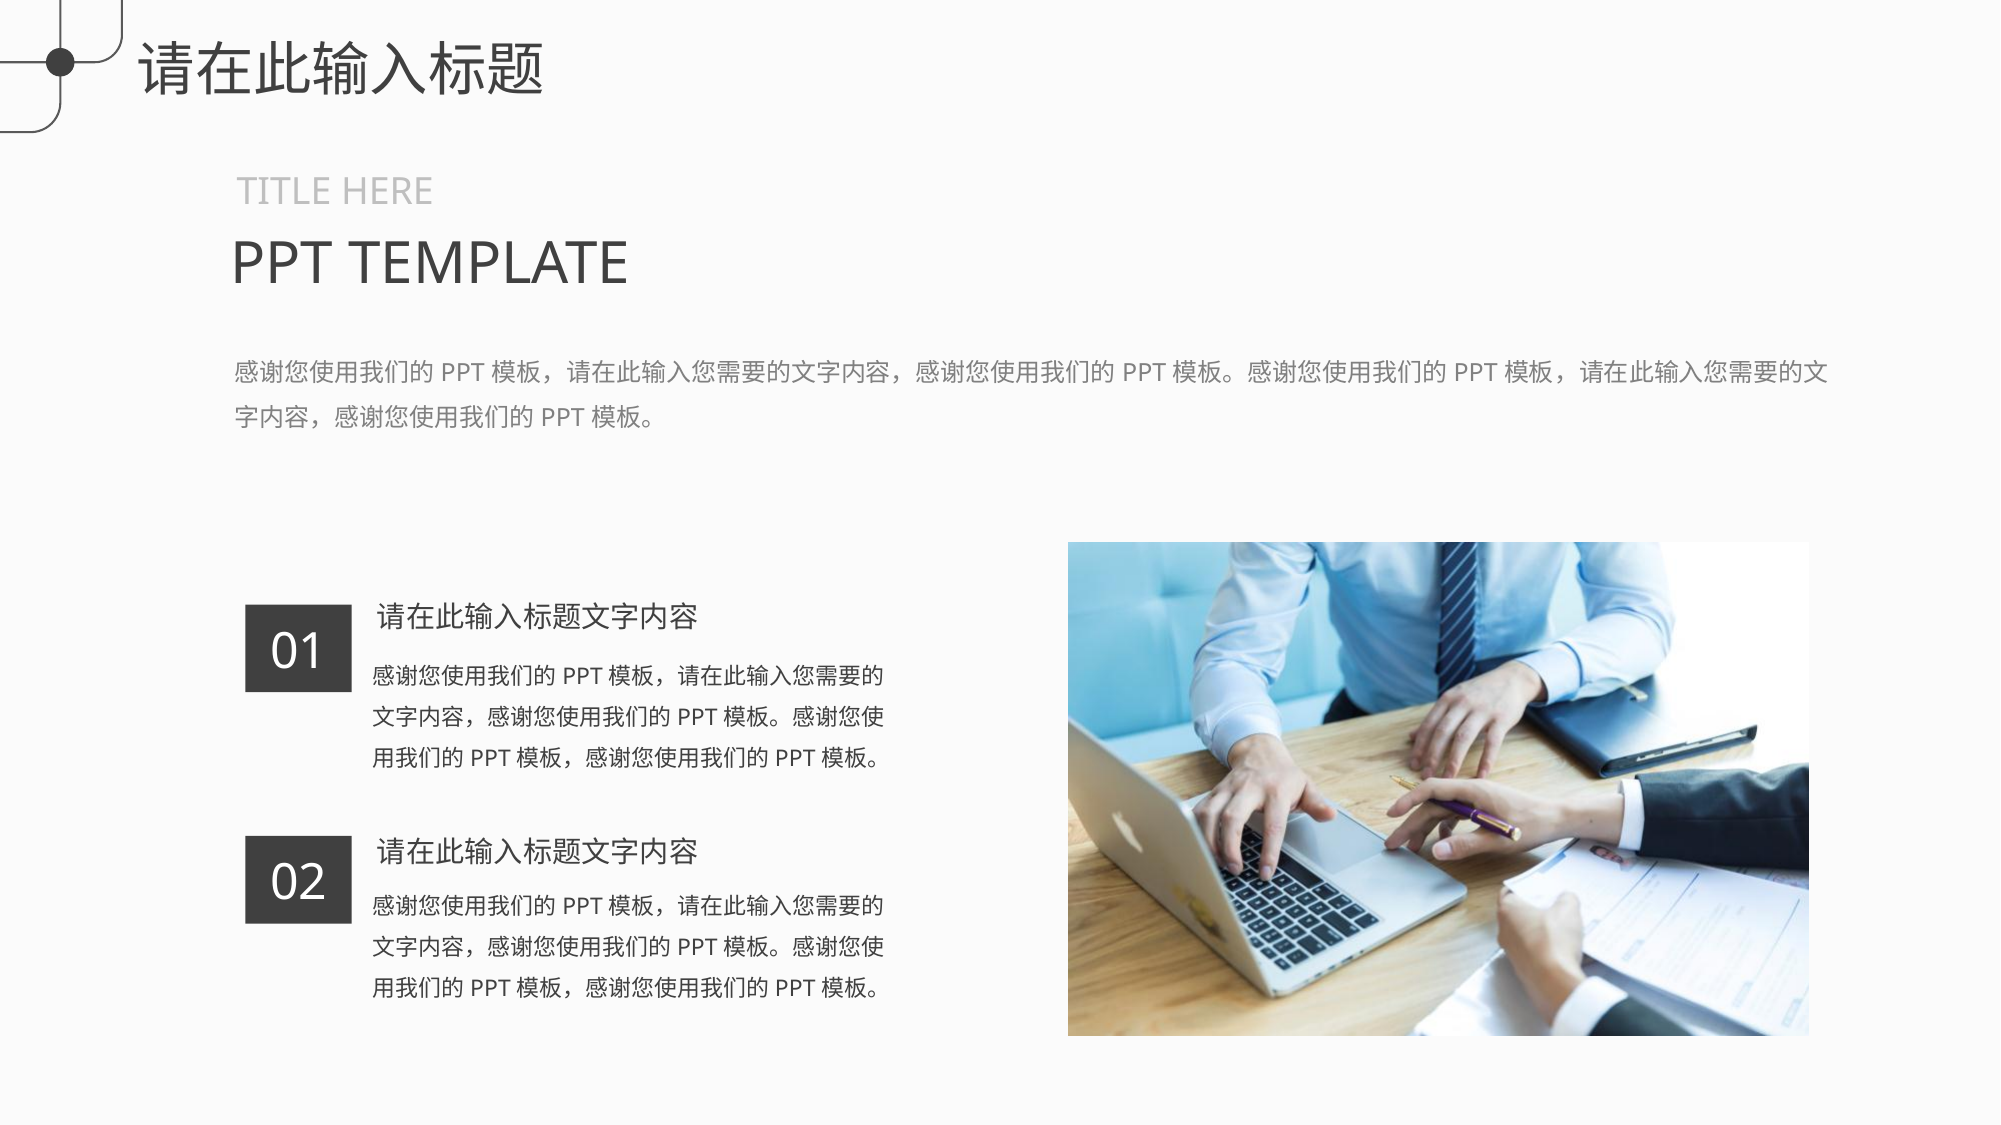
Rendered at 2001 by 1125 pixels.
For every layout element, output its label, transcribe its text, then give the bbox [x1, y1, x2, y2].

text_box 请在此输入标题文字内容 [362, 826, 714, 876]
text_box TITLE HERE [221, 159, 449, 220]
text_box 01 [244, 604, 353, 693]
text_box 02 [244, 835, 353, 925]
text_box PPT TEMPLATE [215, 218, 646, 303]
text_box 感谢您使用我们的PPT模板，请在此输入您需要的文字内容，感谢您使用我们的PPT模板。感谢您使用我们的PPT模板，请在此输入您需要的文字内容，感谢您使用我们的PPT模板。 [219, 334, 1855, 439]
text_box 感谢您使用我们的PPT模板，请在此输入您需要的文字内容，感谢您使用我们的PPT模板。感谢您使用我们的PPT模板，感谢您使用我们的PPT模板。 [357, 870, 919, 1009]
text_box 感谢您使用我们的PPT模板，请在此输入您需要的文字内容，感谢您使用我们的PPT模板。感谢您使用我们的PPT模板，感谢您使用我们的PPT模板。 [357, 640, 919, 779]
text_box 请在此输入标题文字内容 [362, 591, 714, 642]
picture [1068, 542, 1809, 1036]
